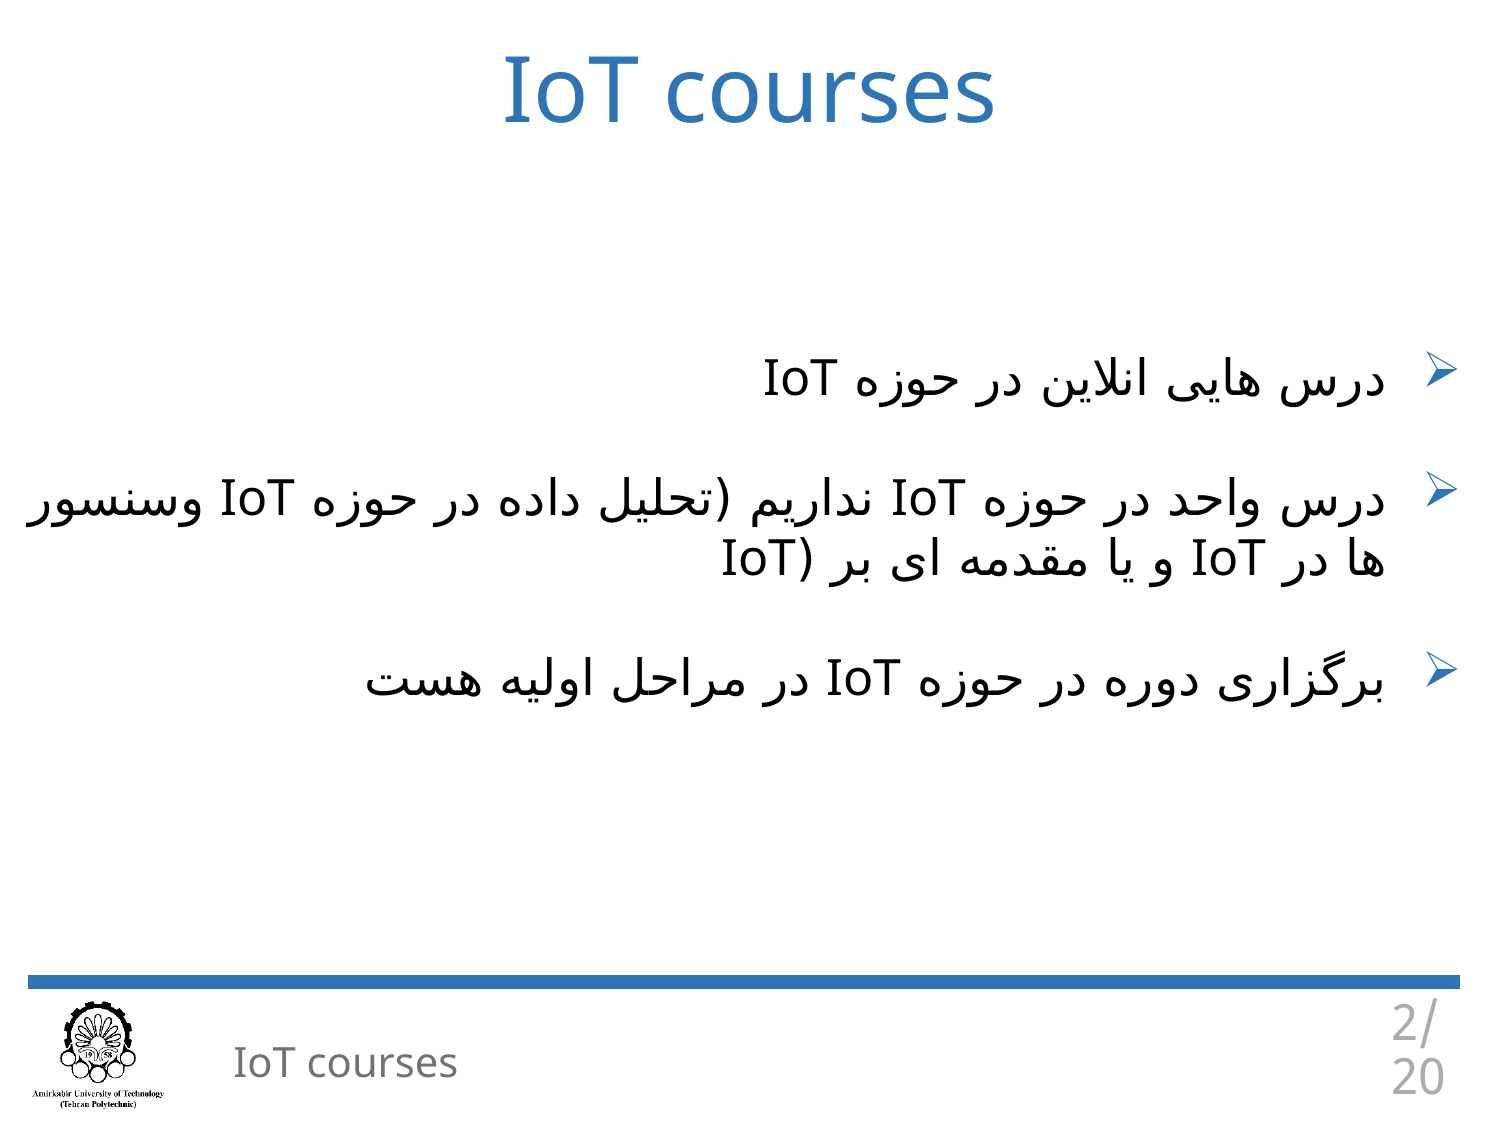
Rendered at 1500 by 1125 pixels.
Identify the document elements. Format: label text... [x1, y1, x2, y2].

picture [32, 999, 164, 1117]
text_box IoT courses [218, 1011, 1388, 1094]
text_box درس هایی انلاین در حوزه IoT درس واحد در حوزه IoT‌ نداریم (تحلیل داده در حوزه IoT وسنسور ها در IoT و یا مقدمه ای بر (IoT برگزاری دوره در حوزه IoT‌ در مراحل اولیه هست [0, 338, 1477, 713]
text_box 2/20 [1375, 1019, 1477, 1113]
text_box IoT courses [0, 23, 1500, 149]
text_box [28, 975, 1460, 989]
